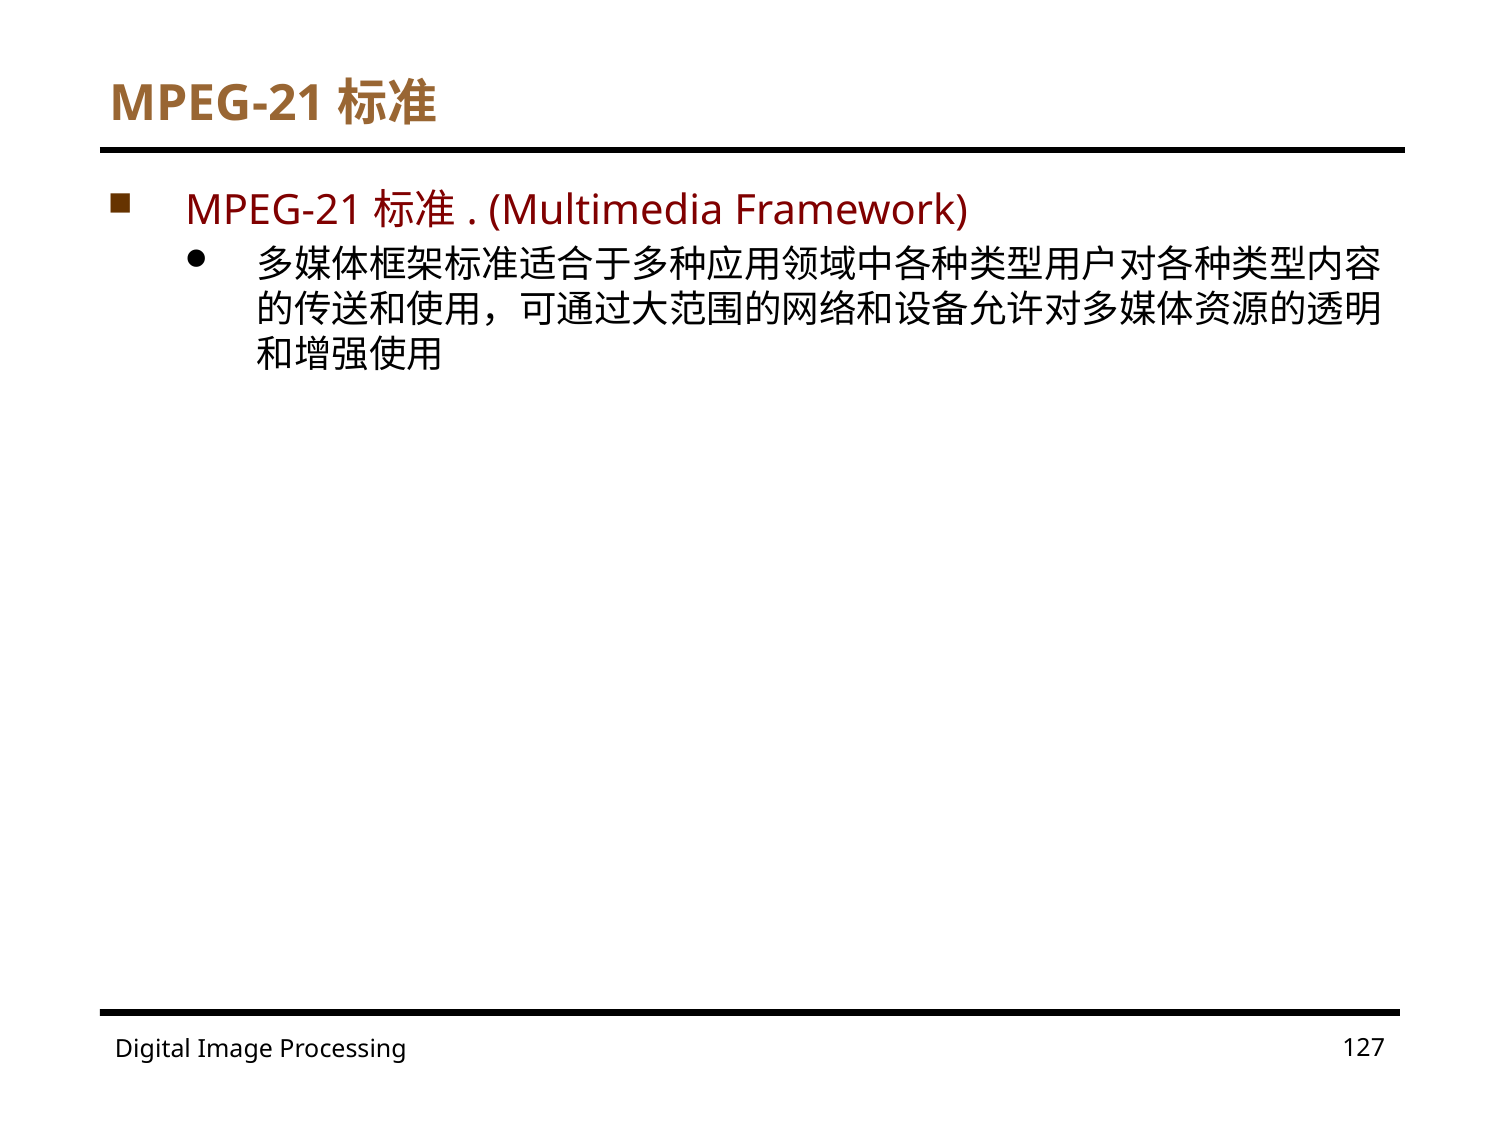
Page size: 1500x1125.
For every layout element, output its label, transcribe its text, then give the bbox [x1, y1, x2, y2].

list MPEG-21标准. (Multimedia Framework) 多媒体框架标准适合于多种应用领域中各种类型用户对各种类型内容的传送和使用，可通过大范围的网络和设备允许对多媒体资源的透明和增强使用 [92, 174, 1406, 988]
slide_number 127 [1074, 1024, 1400, 1103]
title MPEG-21标准 [94, 50, 1407, 138]
slide_number Digital Image Processing [99, 1025, 650, 1104]
